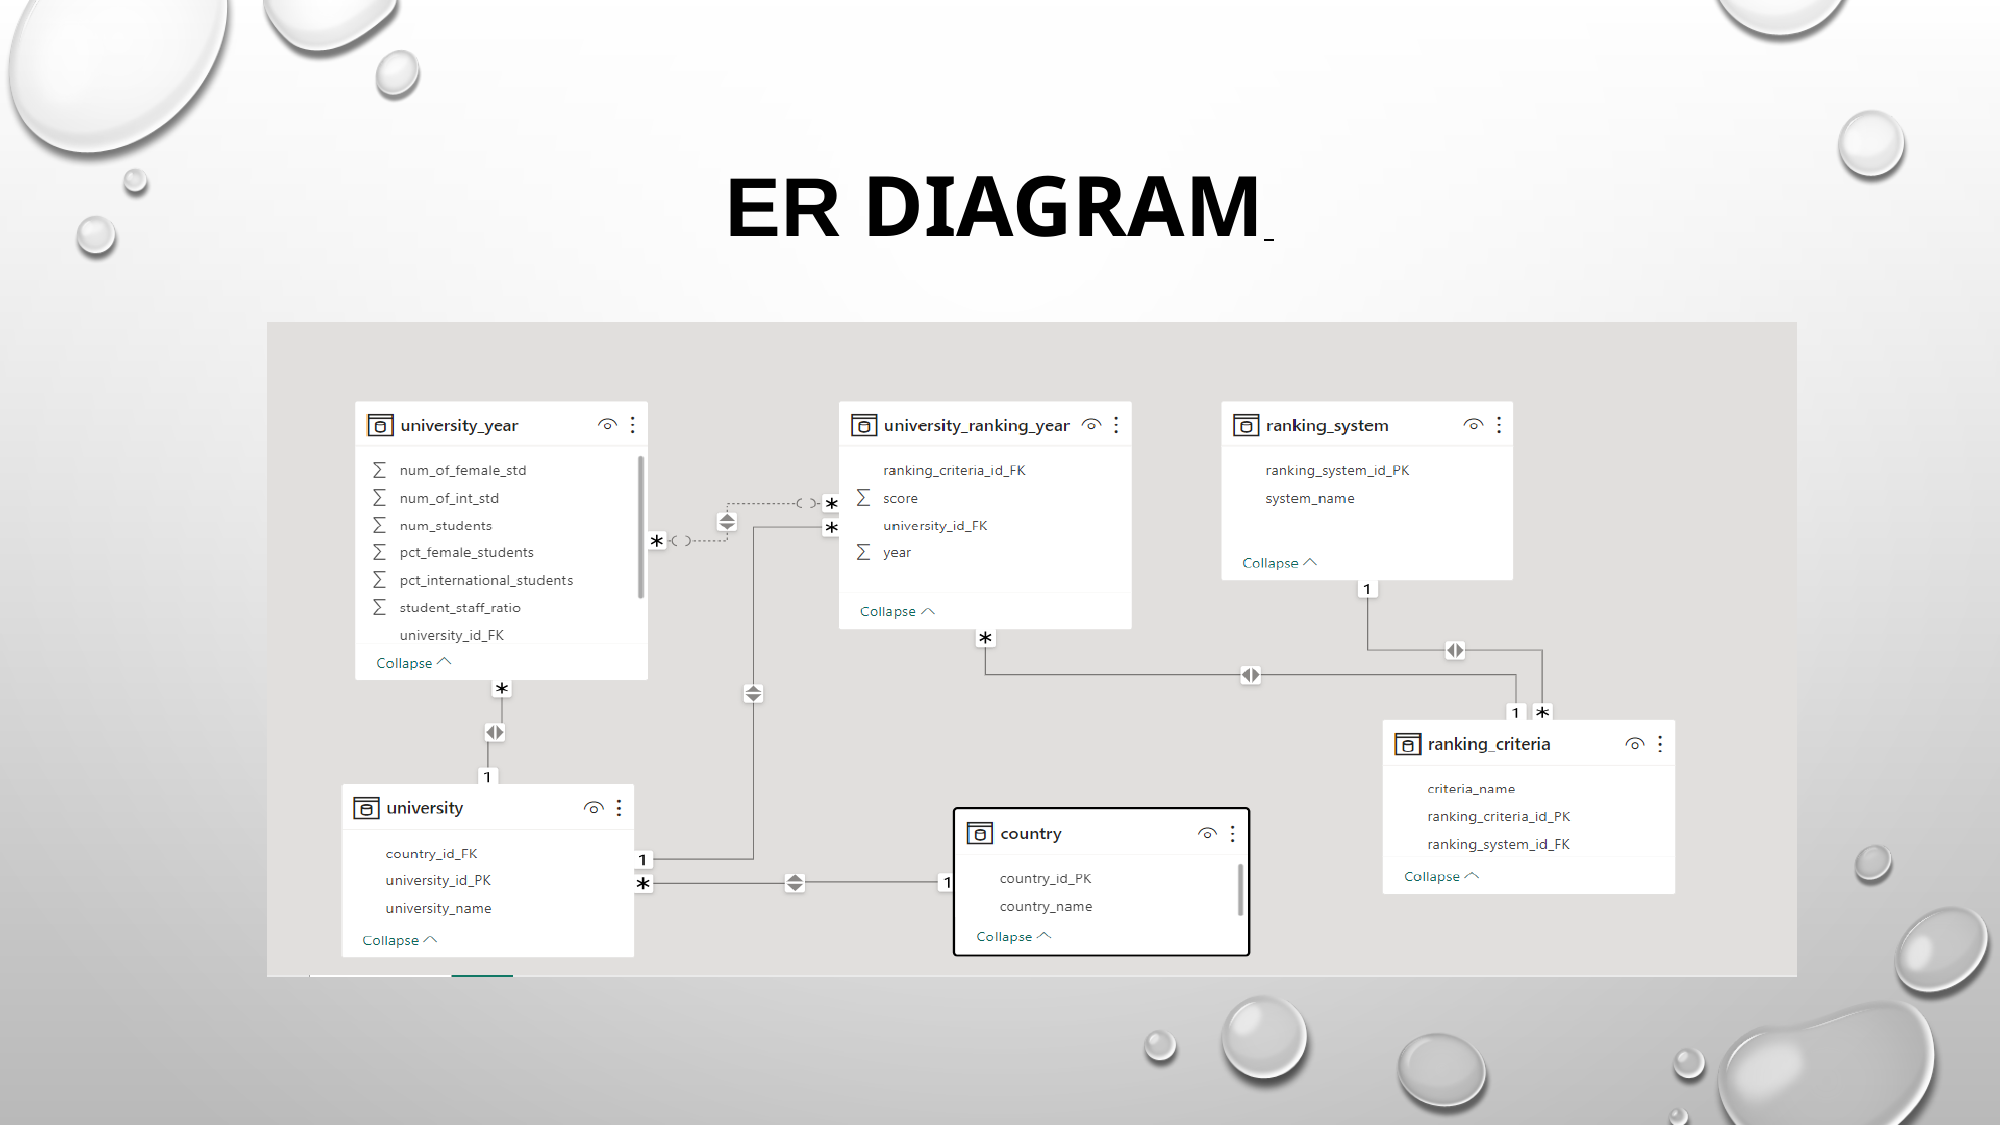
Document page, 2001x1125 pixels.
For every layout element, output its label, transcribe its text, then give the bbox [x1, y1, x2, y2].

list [266, 322, 1798, 977]
picture [0, 0, 2000, 1125]
title ER Diagram [149, 101, 1851, 364]
